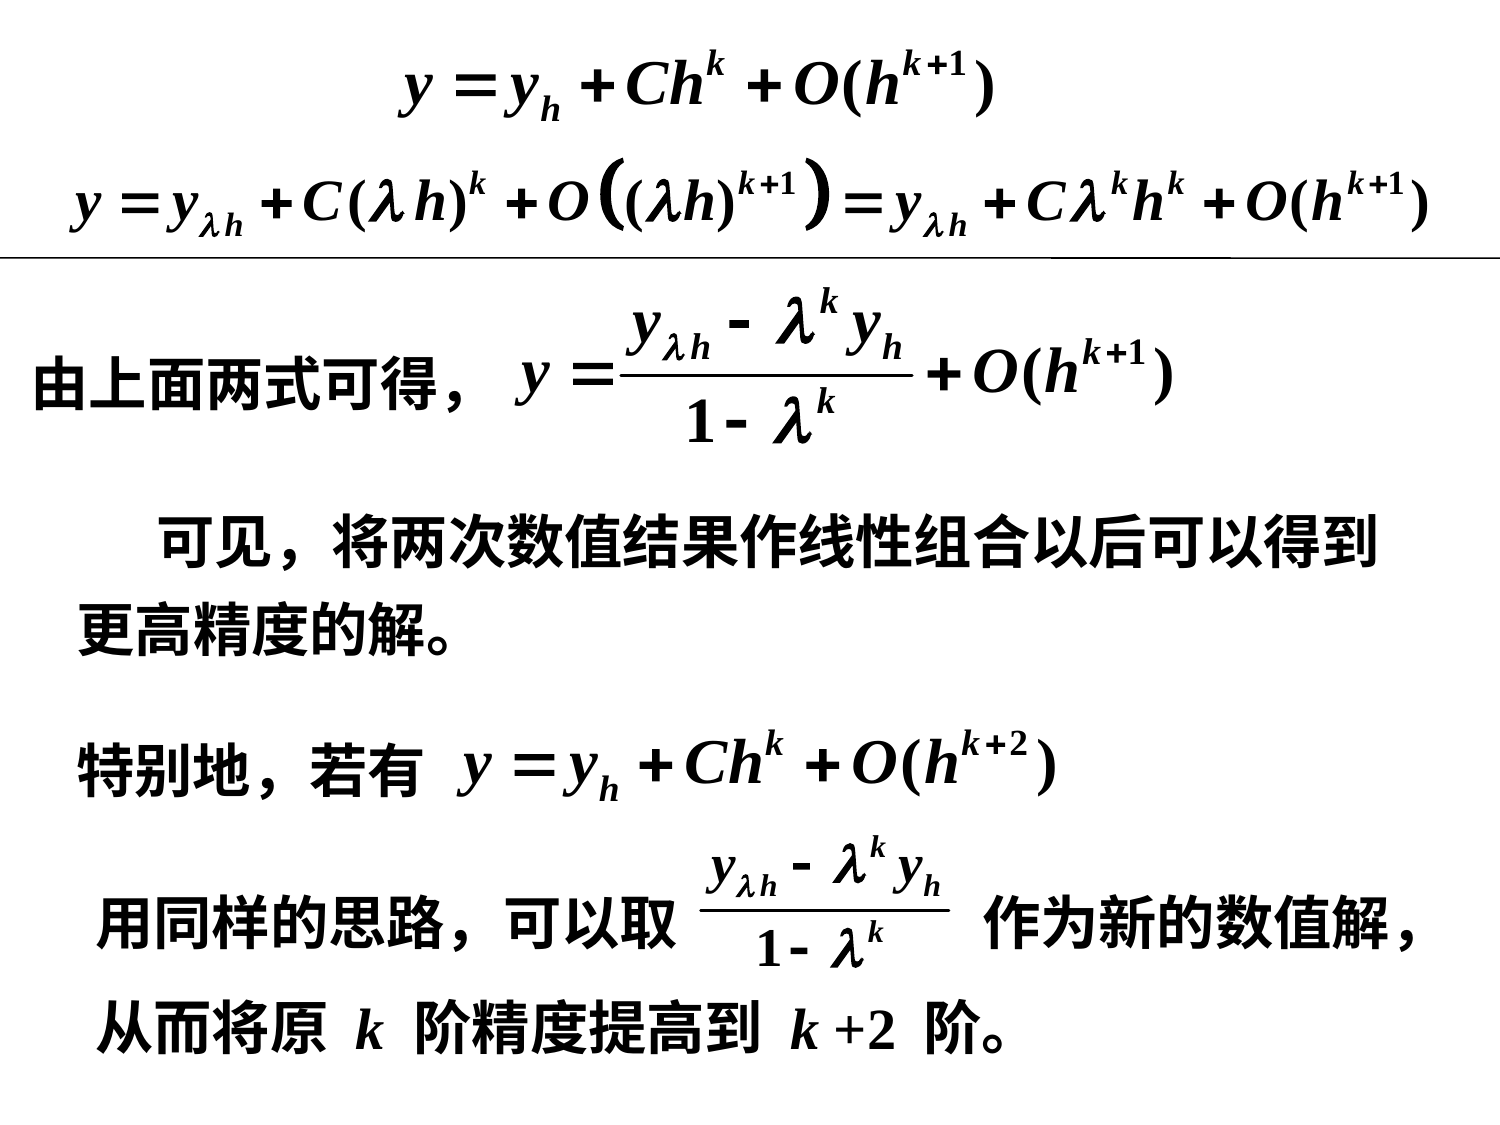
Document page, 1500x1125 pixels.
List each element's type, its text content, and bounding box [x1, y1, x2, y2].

text_box 由上面两式可得， [15, 339, 498, 425]
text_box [445, 714, 1067, 817]
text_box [58, 152, 1442, 256]
text_box 可见，将两次数值结果作线性组合以后可以得到 更高精度的解。 [61, 480, 1396, 671]
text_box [386, 34, 1008, 137]
text_box 特别地，若有 [61, 726, 440, 812]
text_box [503, 269, 1184, 458]
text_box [70, 820, 1475, 1072]
